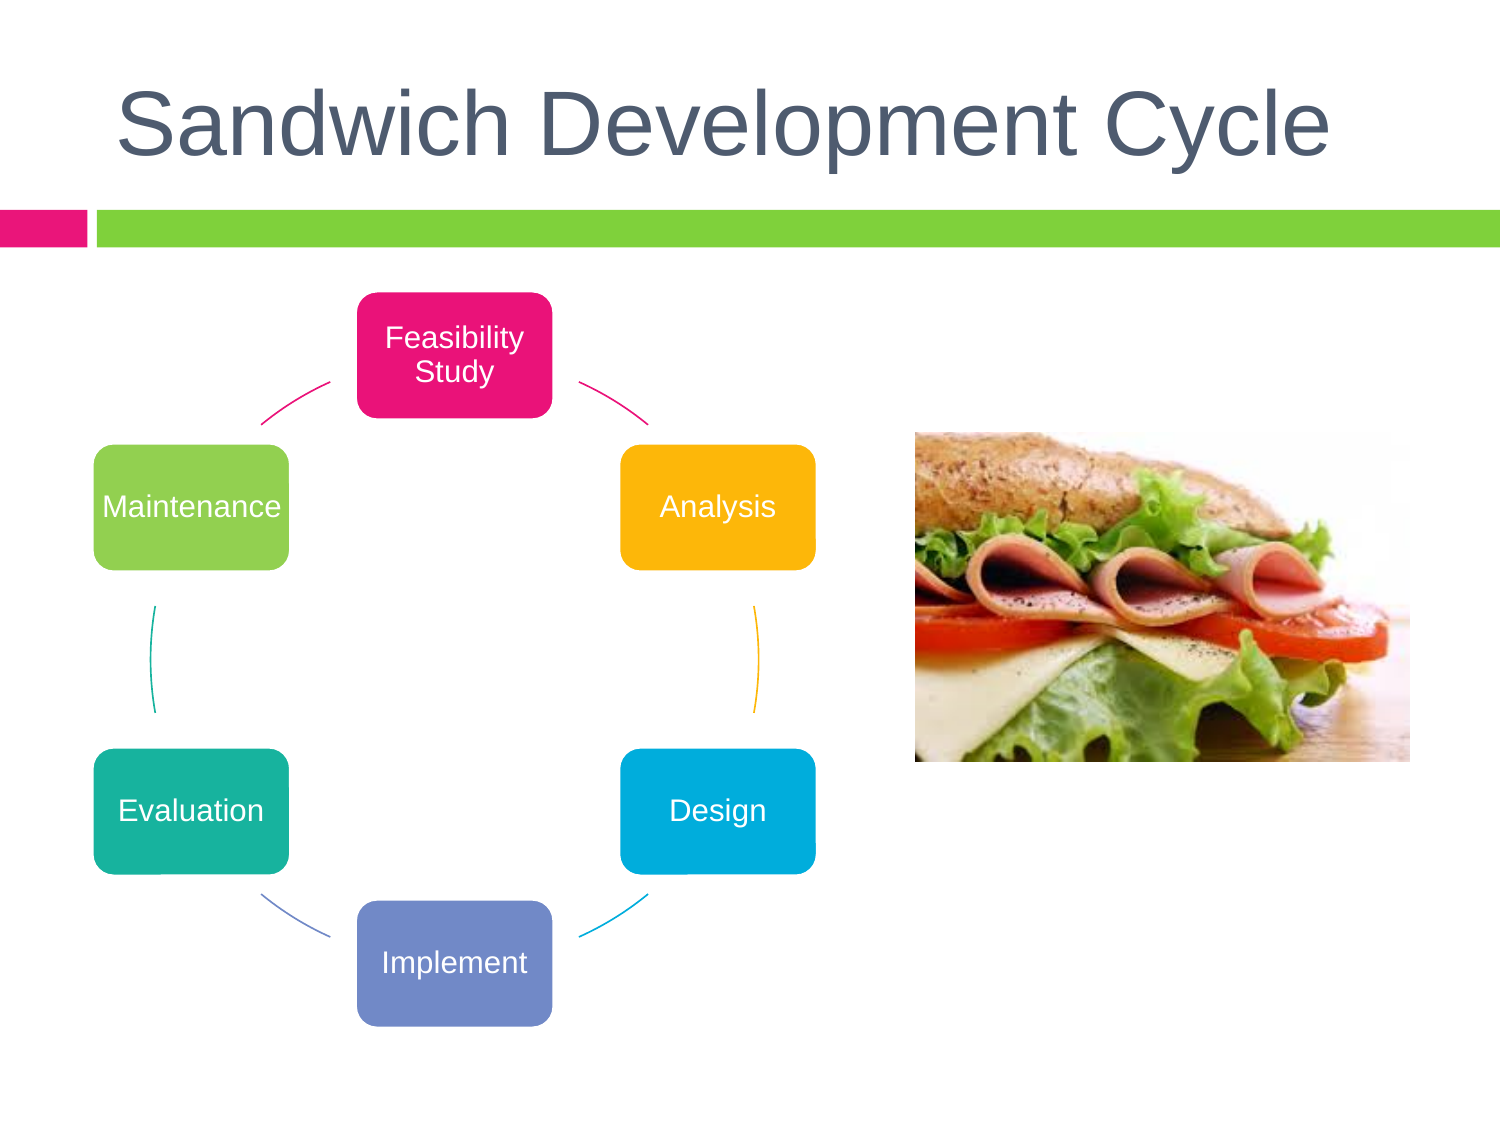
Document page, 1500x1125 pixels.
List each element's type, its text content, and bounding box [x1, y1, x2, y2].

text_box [87, 290, 818, 1029]
title Sandwich Development Cycle [100, 37, 1438, 200]
picture [915, 432, 1410, 762]
